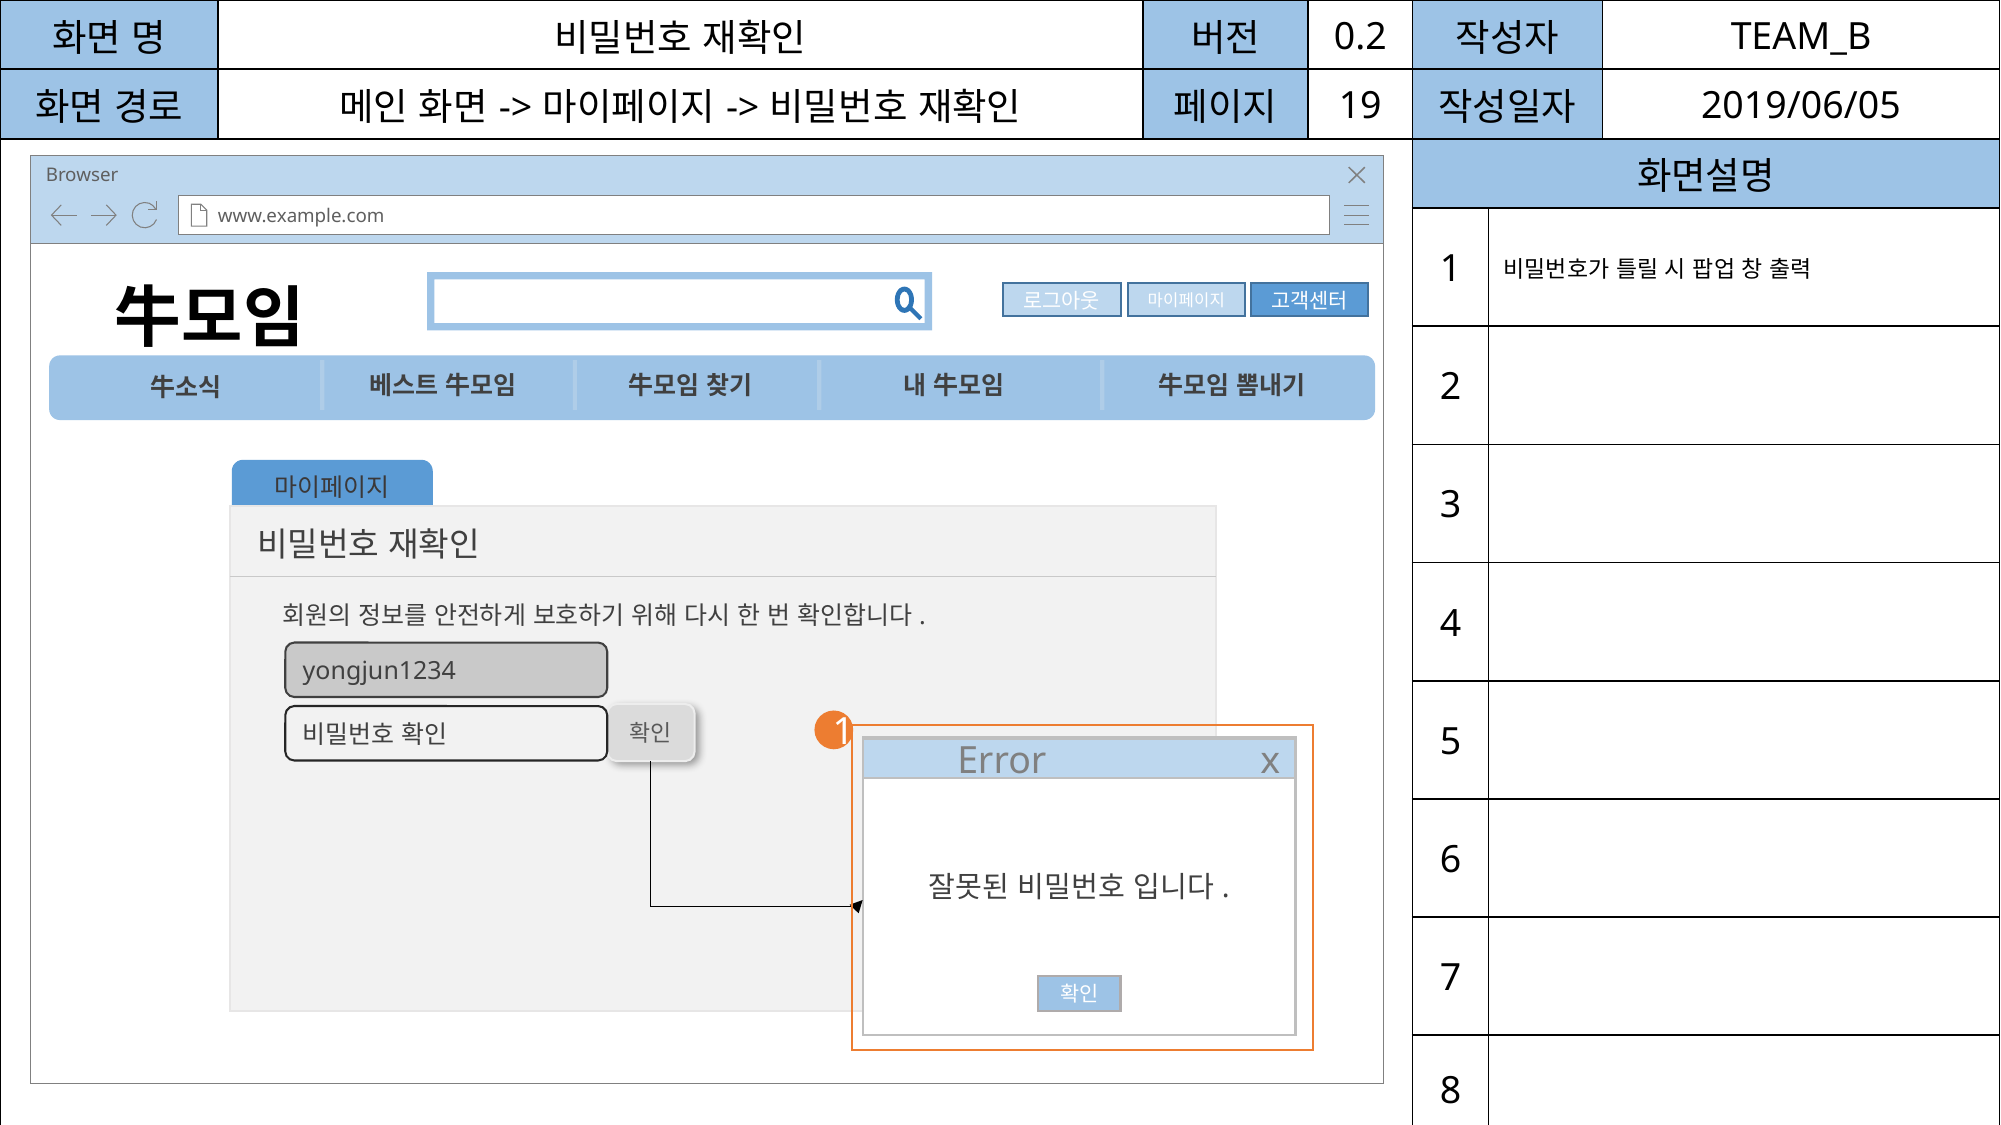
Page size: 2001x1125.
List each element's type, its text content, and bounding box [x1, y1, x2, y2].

table_cell 5 [1413, 682, 1488, 798]
table_cell [1489, 800, 1999, 916]
table_header TEAM_B [1603, 1, 1999, 68]
table_header 작성자 [1413, 1, 1602, 68]
table_cell [1489, 682, 1999, 798]
table_cell [1489, 445, 1999, 562]
table_cell 8 [1413, 1036, 1488, 1125]
table_header 0.2 [1309, 1, 1412, 68]
table_cell 19 [1309, 70, 1412, 138]
table_cell 화면 경로 [1, 70, 217, 138]
table_cell [1489, 327, 1999, 444]
table_header 버전 [1144, 1, 1307, 68]
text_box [427, 271, 933, 331]
table_cell 3 [1413, 445, 1488, 562]
table_header 화면 명 [1, 1, 217, 68]
table_cell 7 [1413, 918, 1488, 1034]
table_cell 2019/06/05 [1603, 70, 1999, 138]
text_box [49, 355, 1376, 421]
table_cell 6 [1413, 800, 1488, 916]
table_cell 2 [1413, 327, 1488, 444]
table_cell [1489, 918, 1999, 1034]
table_header 비밀번호 재확인 [219, 1, 1142, 68]
table_cell 4 [1413, 563, 1488, 680]
table_cell [1, 140, 1412, 1125]
table_cell 메인 화면->마이페이지->비밀번호 재확인 [219, 70, 1142, 138]
table_cell [1489, 563, 1999, 680]
table_cell 페이지 [1144, 70, 1307, 138]
table_cell 화면설명 [1413, 140, 1999, 207]
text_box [30, 155, 1384, 1084]
table_cell 작성일자 [1413, 70, 1602, 138]
table_cell 1 [1413, 209, 1488, 325]
table_cell [1489, 1036, 1999, 1125]
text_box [862, 737, 1296, 1035]
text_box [687, 724, 827, 937]
table_cell 비밀번호가 틀릴 시 팝업 창 출력 [1489, 209, 1999, 325]
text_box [1002, 283, 1369, 316]
